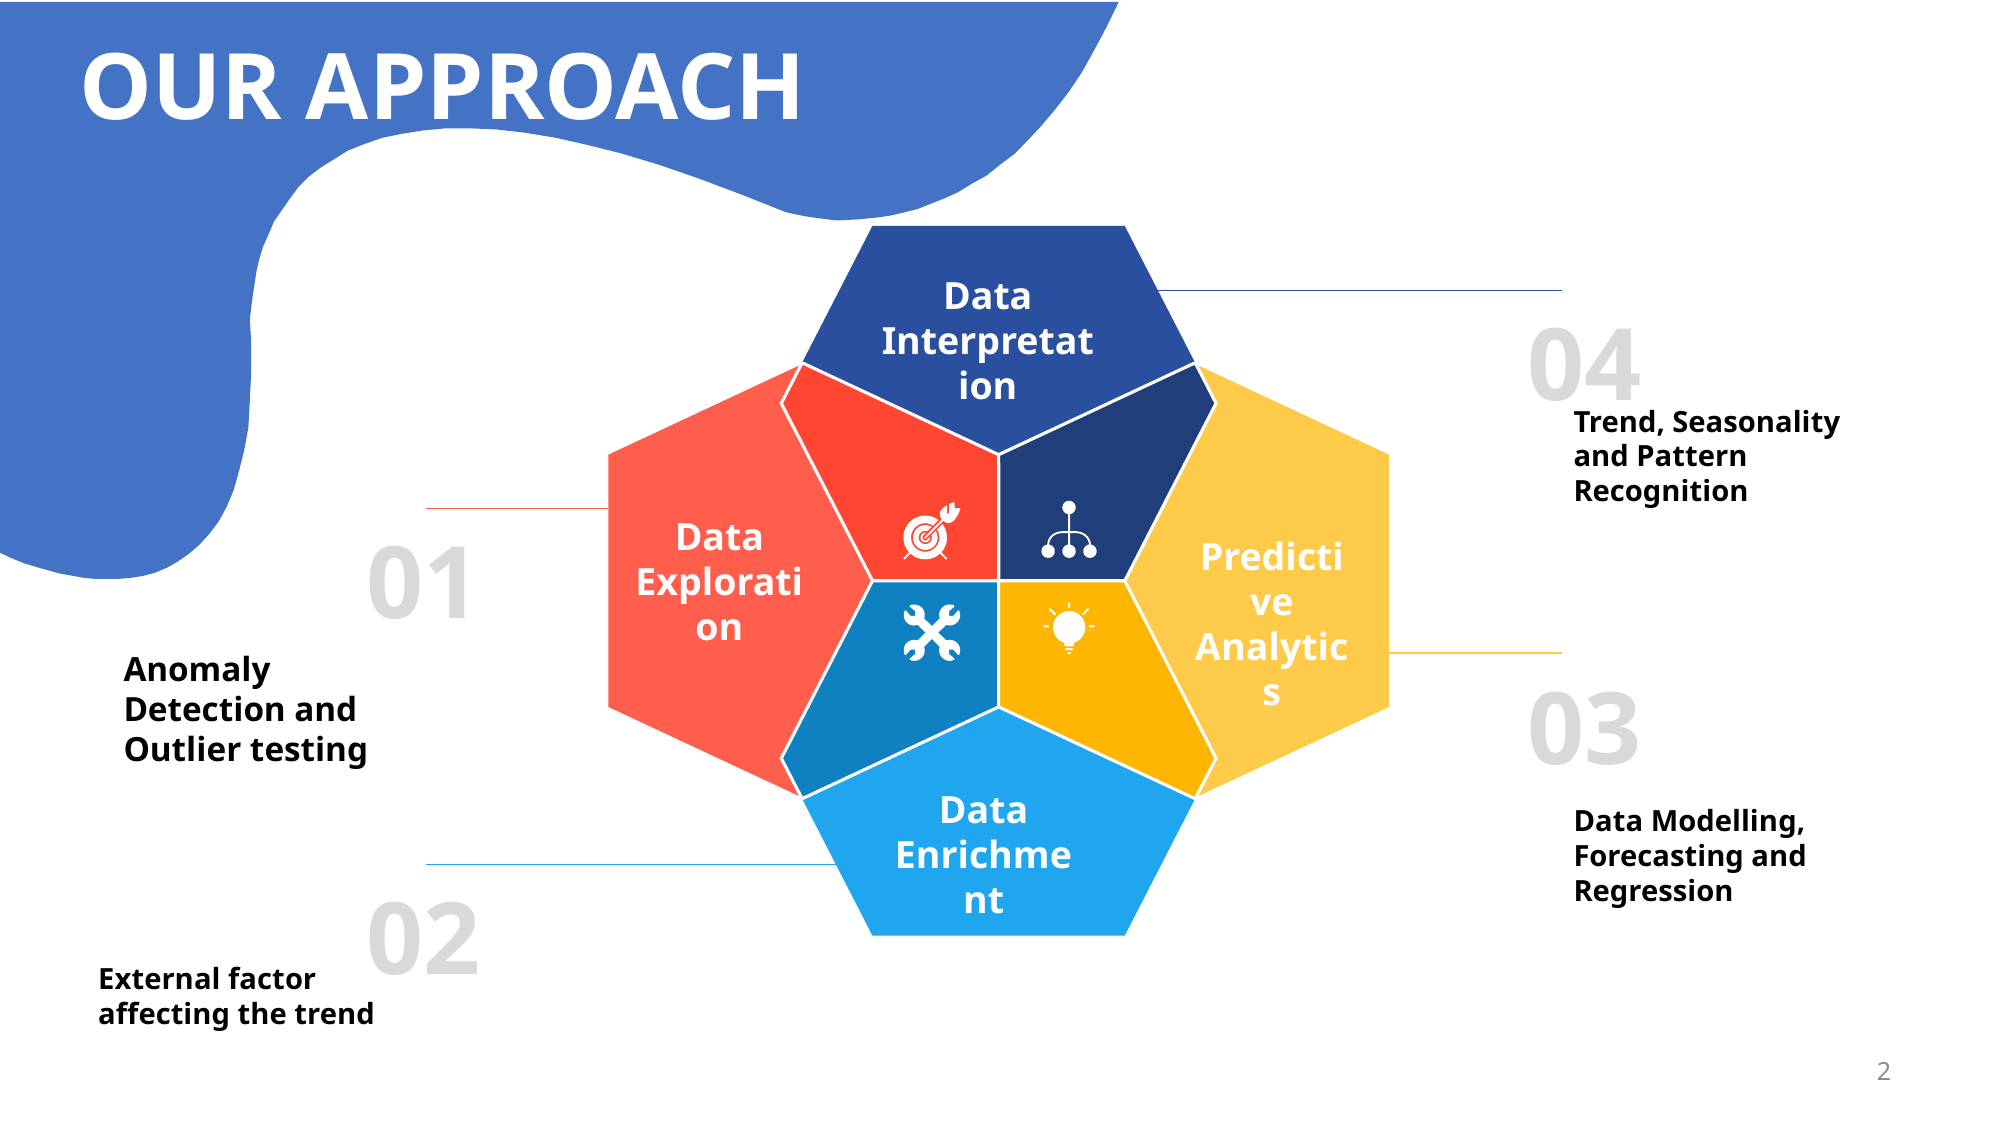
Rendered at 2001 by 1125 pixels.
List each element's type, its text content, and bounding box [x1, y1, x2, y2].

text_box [608, 225, 1390, 936]
text_box Anomaly Detection and Outlier testing [123, 648, 438, 768]
text_box OUR APPROACH [0, 32, 1349, 139]
text_box 04 [1527, 300, 1678, 421]
text_box 02 [366, 874, 517, 995]
text_box External factor affecting the trend [98, 959, 413, 1030]
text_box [903, 502, 961, 560]
text_box [0, 139, 379, 579]
text_box 01 [366, 518, 517, 639]
slide_number 2 [1456, 1042, 1907, 1103]
text_box [561, 139, 1030, 221]
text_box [1043, 602, 1095, 654]
text_box Data Modelling, Forecasting and Regression [1573, 802, 1888, 907]
text_box 03 [1527, 664, 1678, 785]
text_box [0, 1, 1119, 32]
text_box Trend, Seasonality and Pattern Recognition [1573, 402, 1888, 508]
